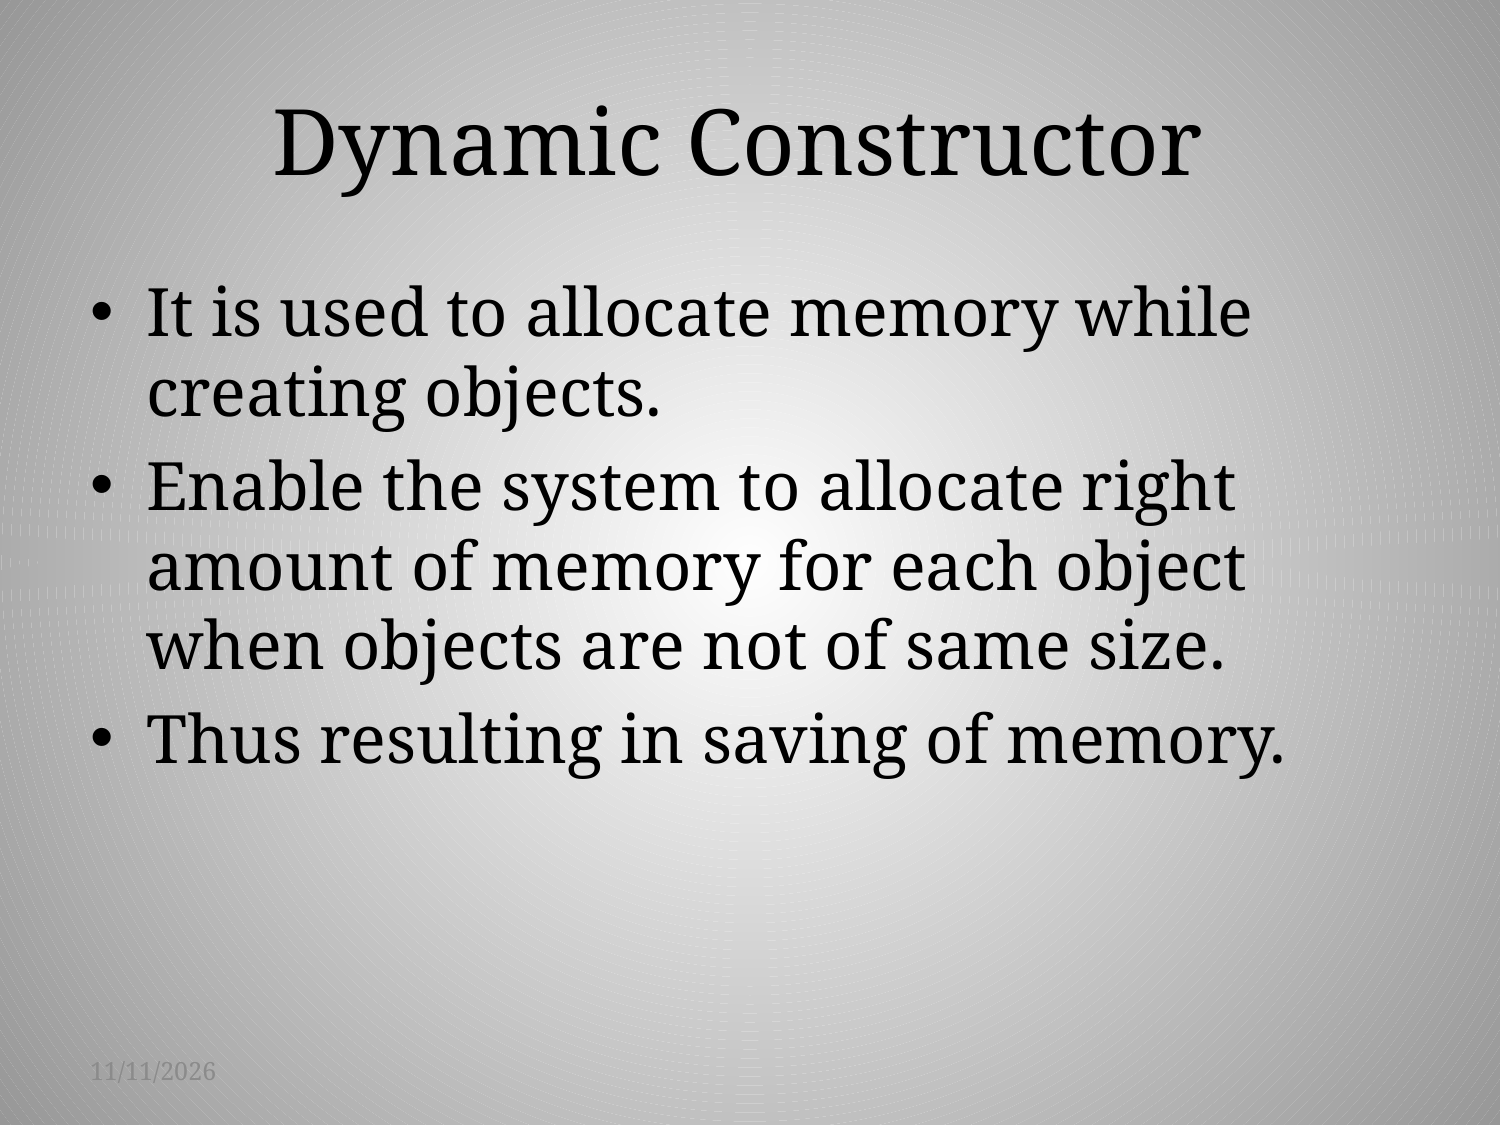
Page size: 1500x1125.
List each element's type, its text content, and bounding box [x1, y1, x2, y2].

list It is used to allocate memory while creating objects. Enable the system to allocate right amount of memory for each object when objects are not of same size. Thus resulting in saving of memory. [75, 262, 1425, 1005]
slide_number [75, 1042, 425, 1103]
title Dynamic Constructor [75, 45, 1425, 233]
